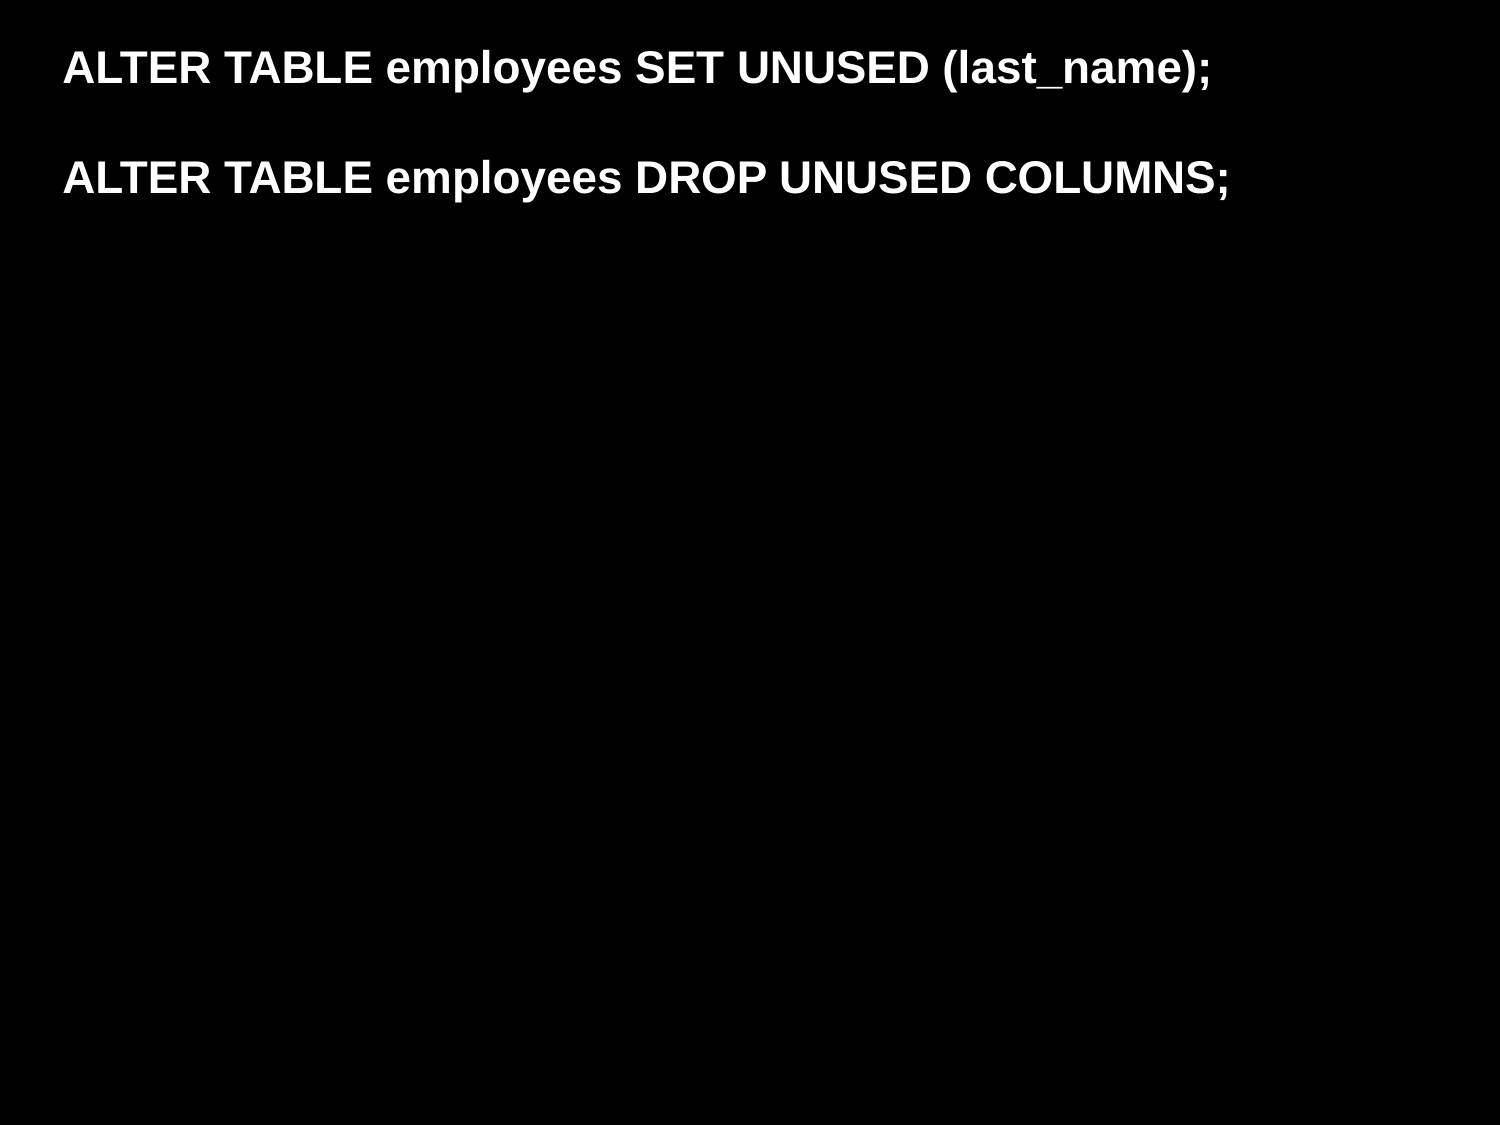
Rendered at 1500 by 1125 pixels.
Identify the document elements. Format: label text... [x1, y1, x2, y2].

list ALTER TABLE employees SET UNUSED (last_name); ALTER TABLE employees DROP UNUSED COLUMNS; [62, 37, 1450, 316]
